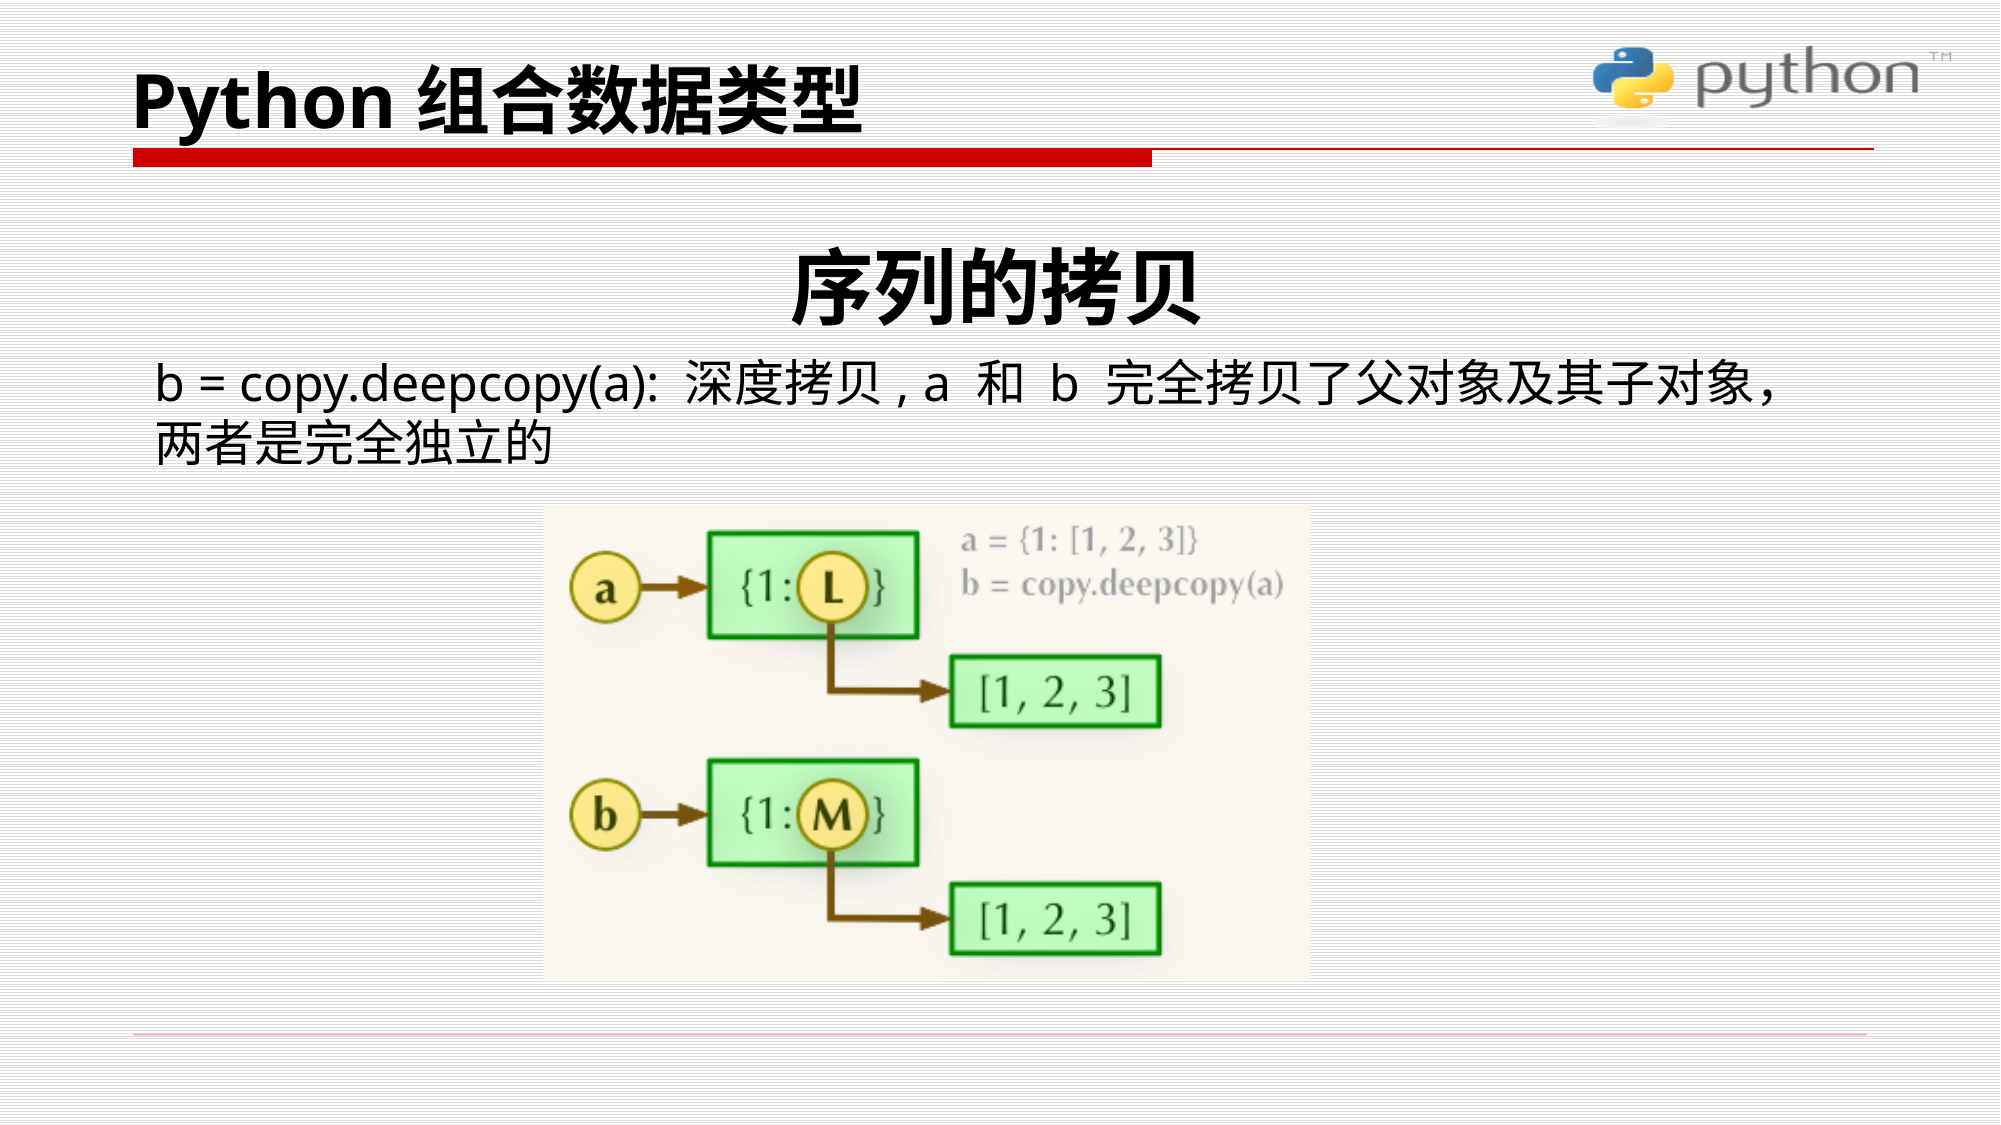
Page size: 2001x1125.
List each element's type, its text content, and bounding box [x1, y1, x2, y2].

picture [1560, 30, 2000, 142]
text_box 序列的拷贝 [776, 198, 1223, 343]
picture [543, 505, 1311, 979]
text_box Python组合数据类型 [115, 37, 1926, 153]
text_box b = copy.deepcopy(a): 深度拷贝, a 和 b 完全拷贝了父对象及其子对象，两者是完全独立的 [139, 344, 1847, 480]
